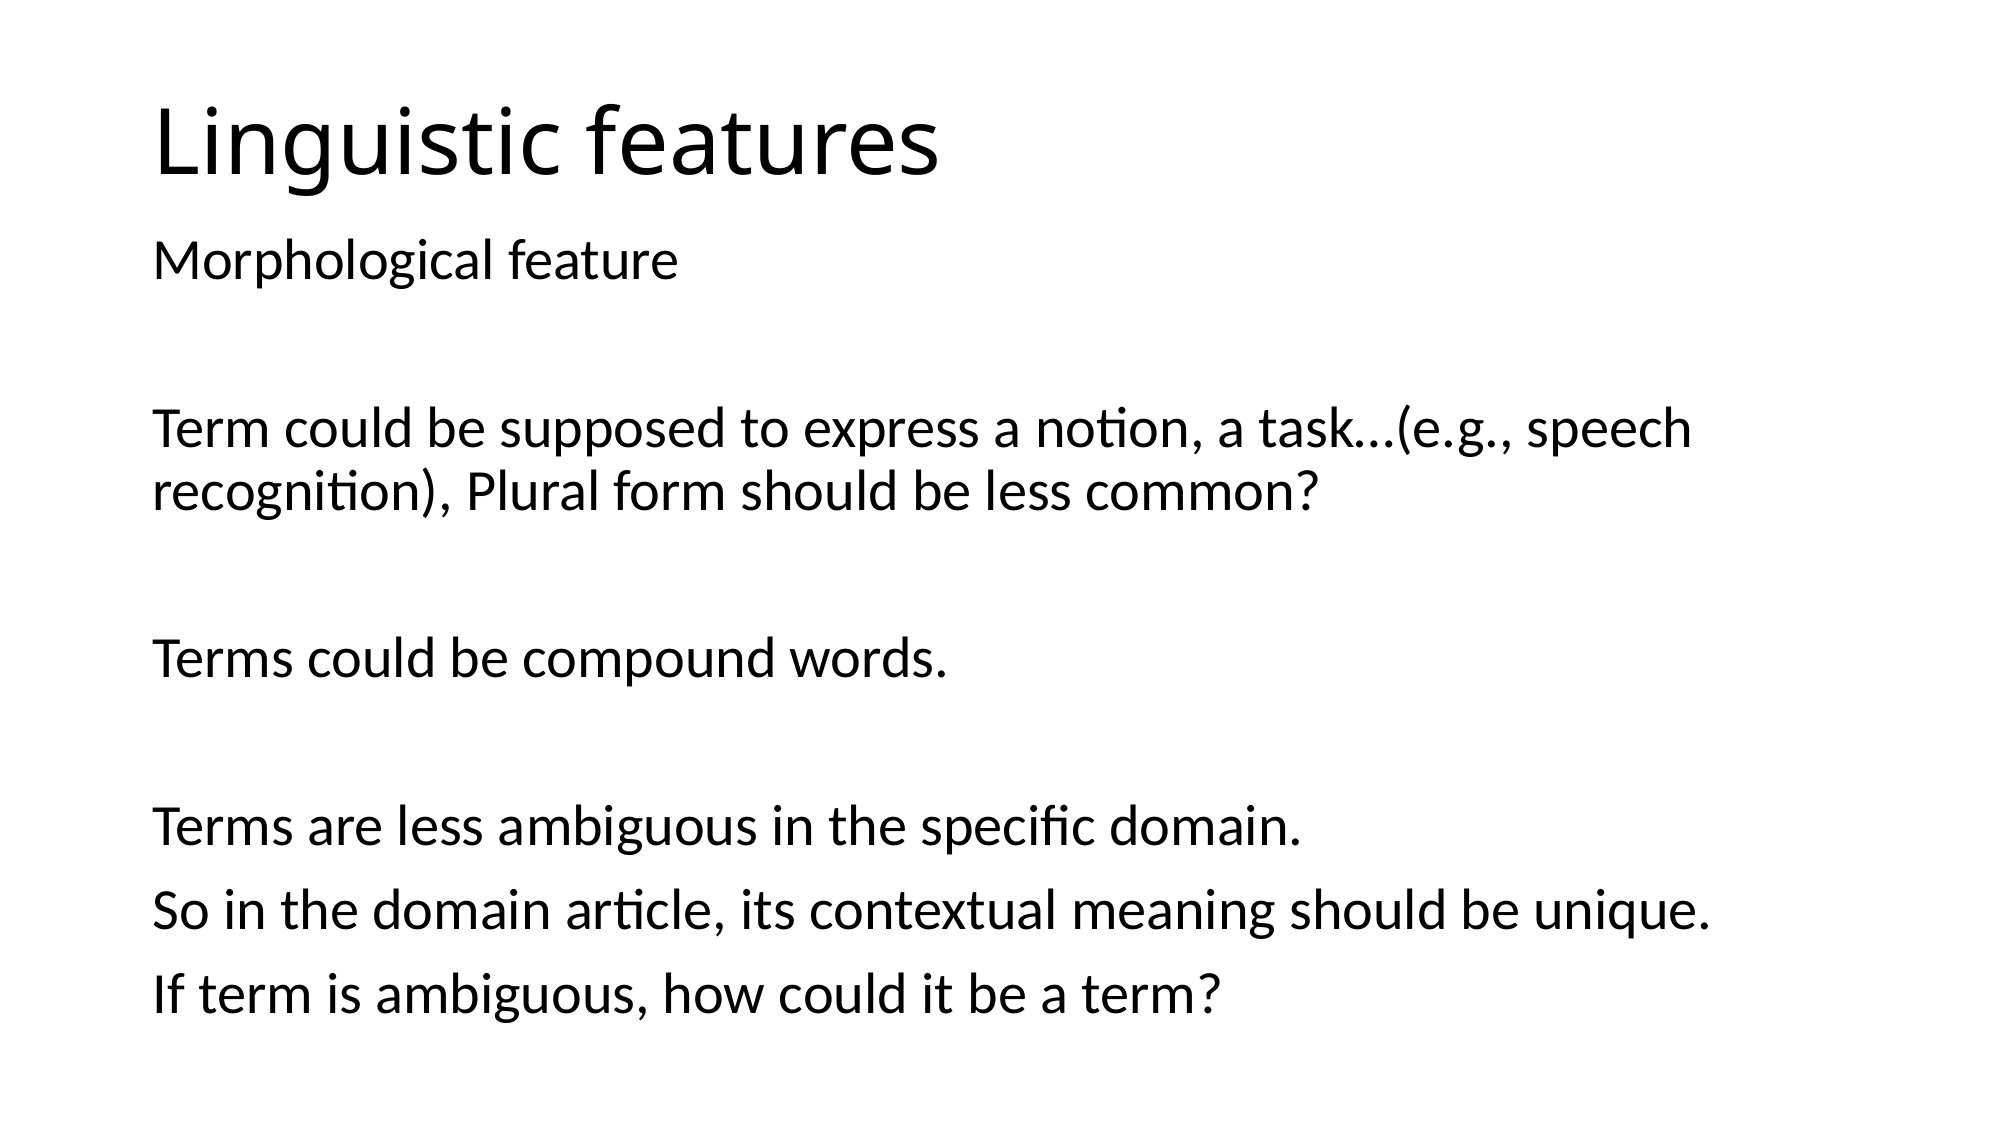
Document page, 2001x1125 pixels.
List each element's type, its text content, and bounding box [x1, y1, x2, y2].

list Morphological feature Term could be supposed to express a notion, a task…(e.g., speech recognition), Plural form should be less common? Terms could be compound words. Terms are less ambiguous in the specific domain. So in the domain article, its contextual meaning should be unique. If term is ambiguous, how could it be a term? [137, 221, 1863, 1093]
title Linguistic features [137, 59, 1863, 221]
